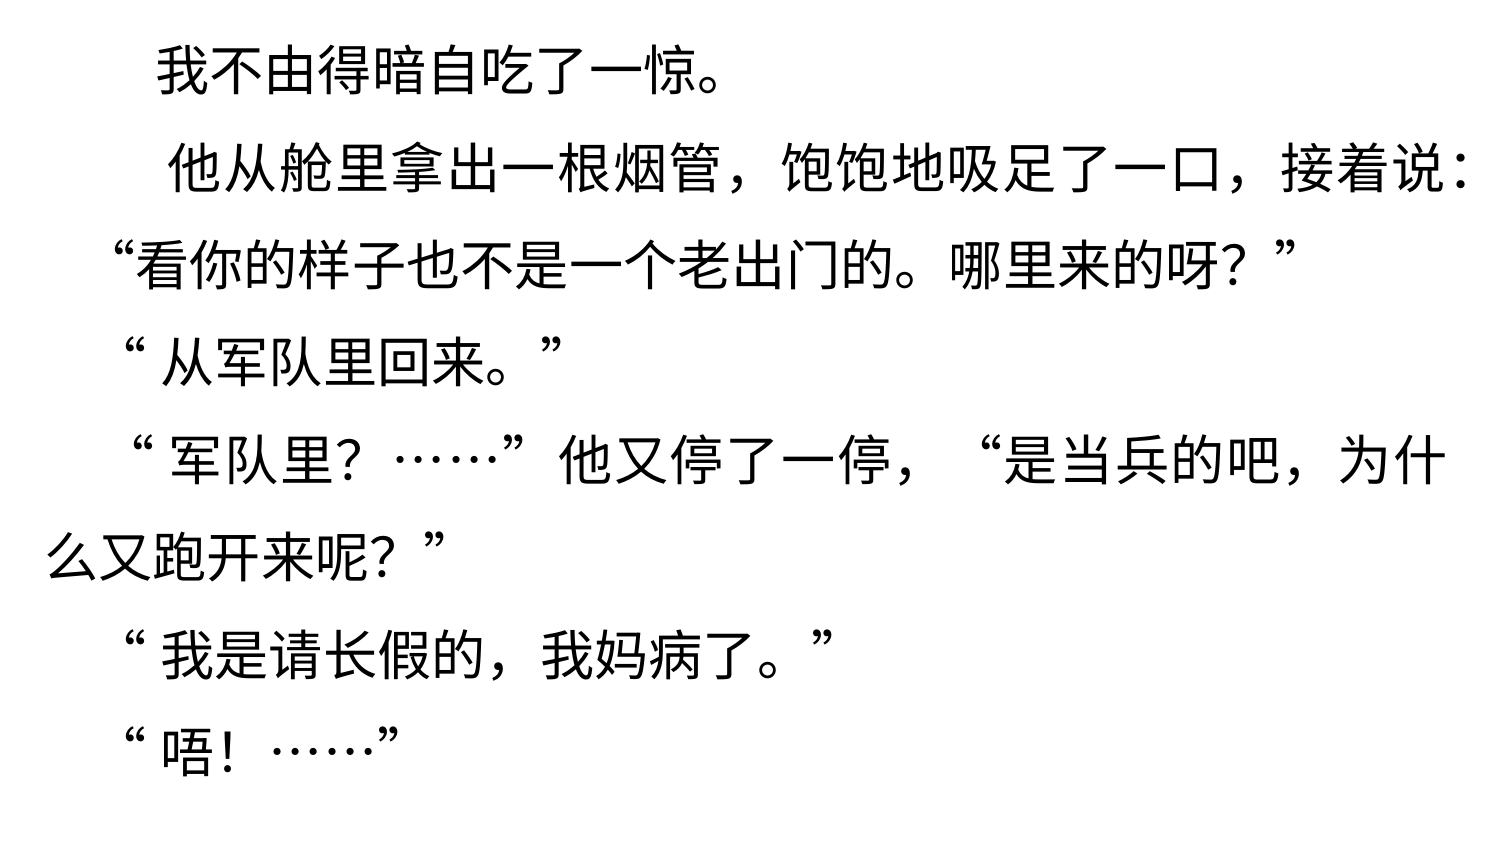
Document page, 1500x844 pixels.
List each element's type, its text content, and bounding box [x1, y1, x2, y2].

text_box 我不由得暗自吃了一惊。 他从舱里拿出一根烟管，饱饱地吸足了一口，接着说： “看你的样子也不是一个老出门的。哪里来的呀？” “从军队里回来。” “军队里？……”他又停了一停，“是当兵的吧，为什 么又跑开来呢？” “我是请长假的，我妈病了。” “唔！……” [29, 0, 1463, 791]
